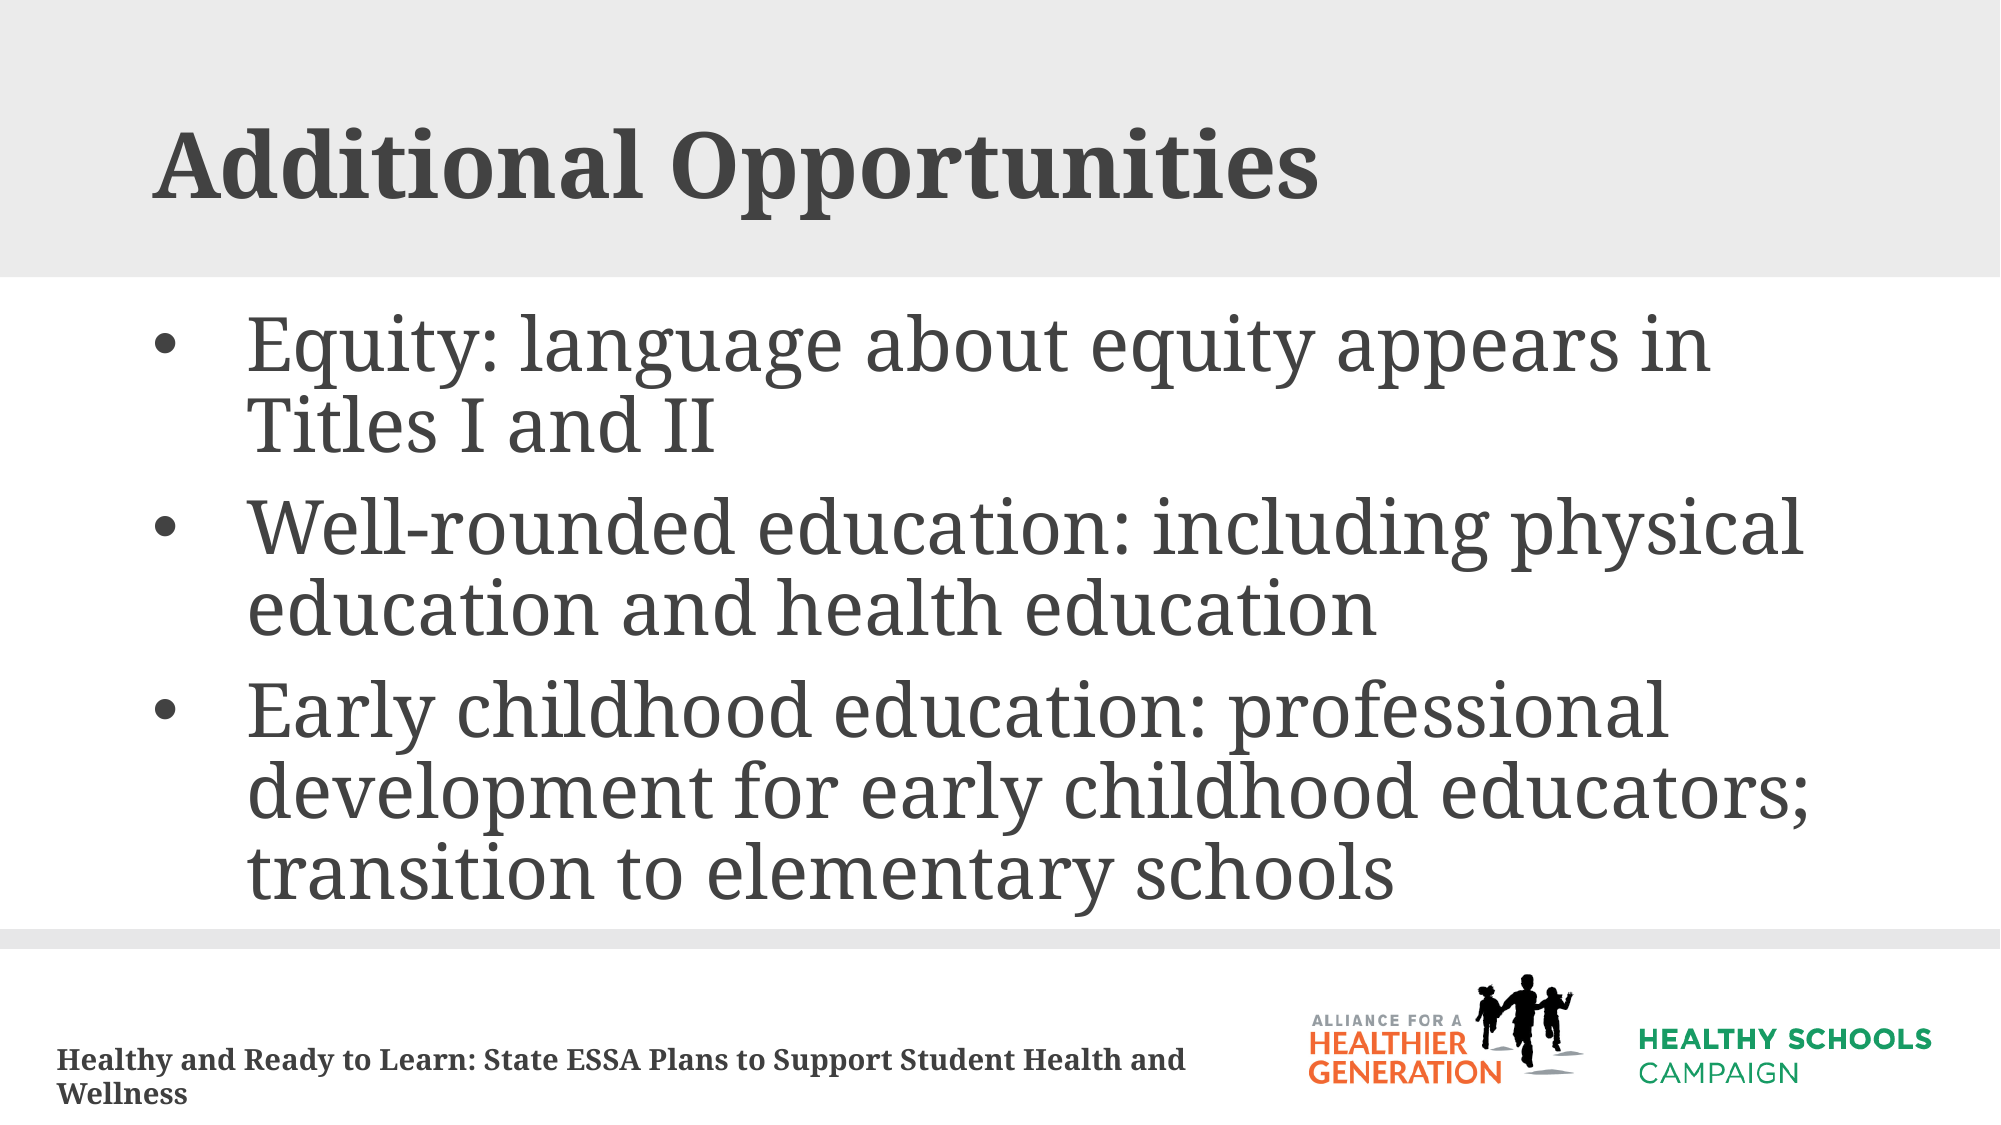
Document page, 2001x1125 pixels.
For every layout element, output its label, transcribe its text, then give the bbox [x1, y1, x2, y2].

picture [0, 929, 2000, 1125]
list Equity: language about equity appears in Titles I and II Well-rounded education: including physical education and health education Early childhood education: professional development for early childhood educators; transition to elementary schools [137, 299, 1863, 879]
title Additional Opportunities [137, 59, 1863, 278]
